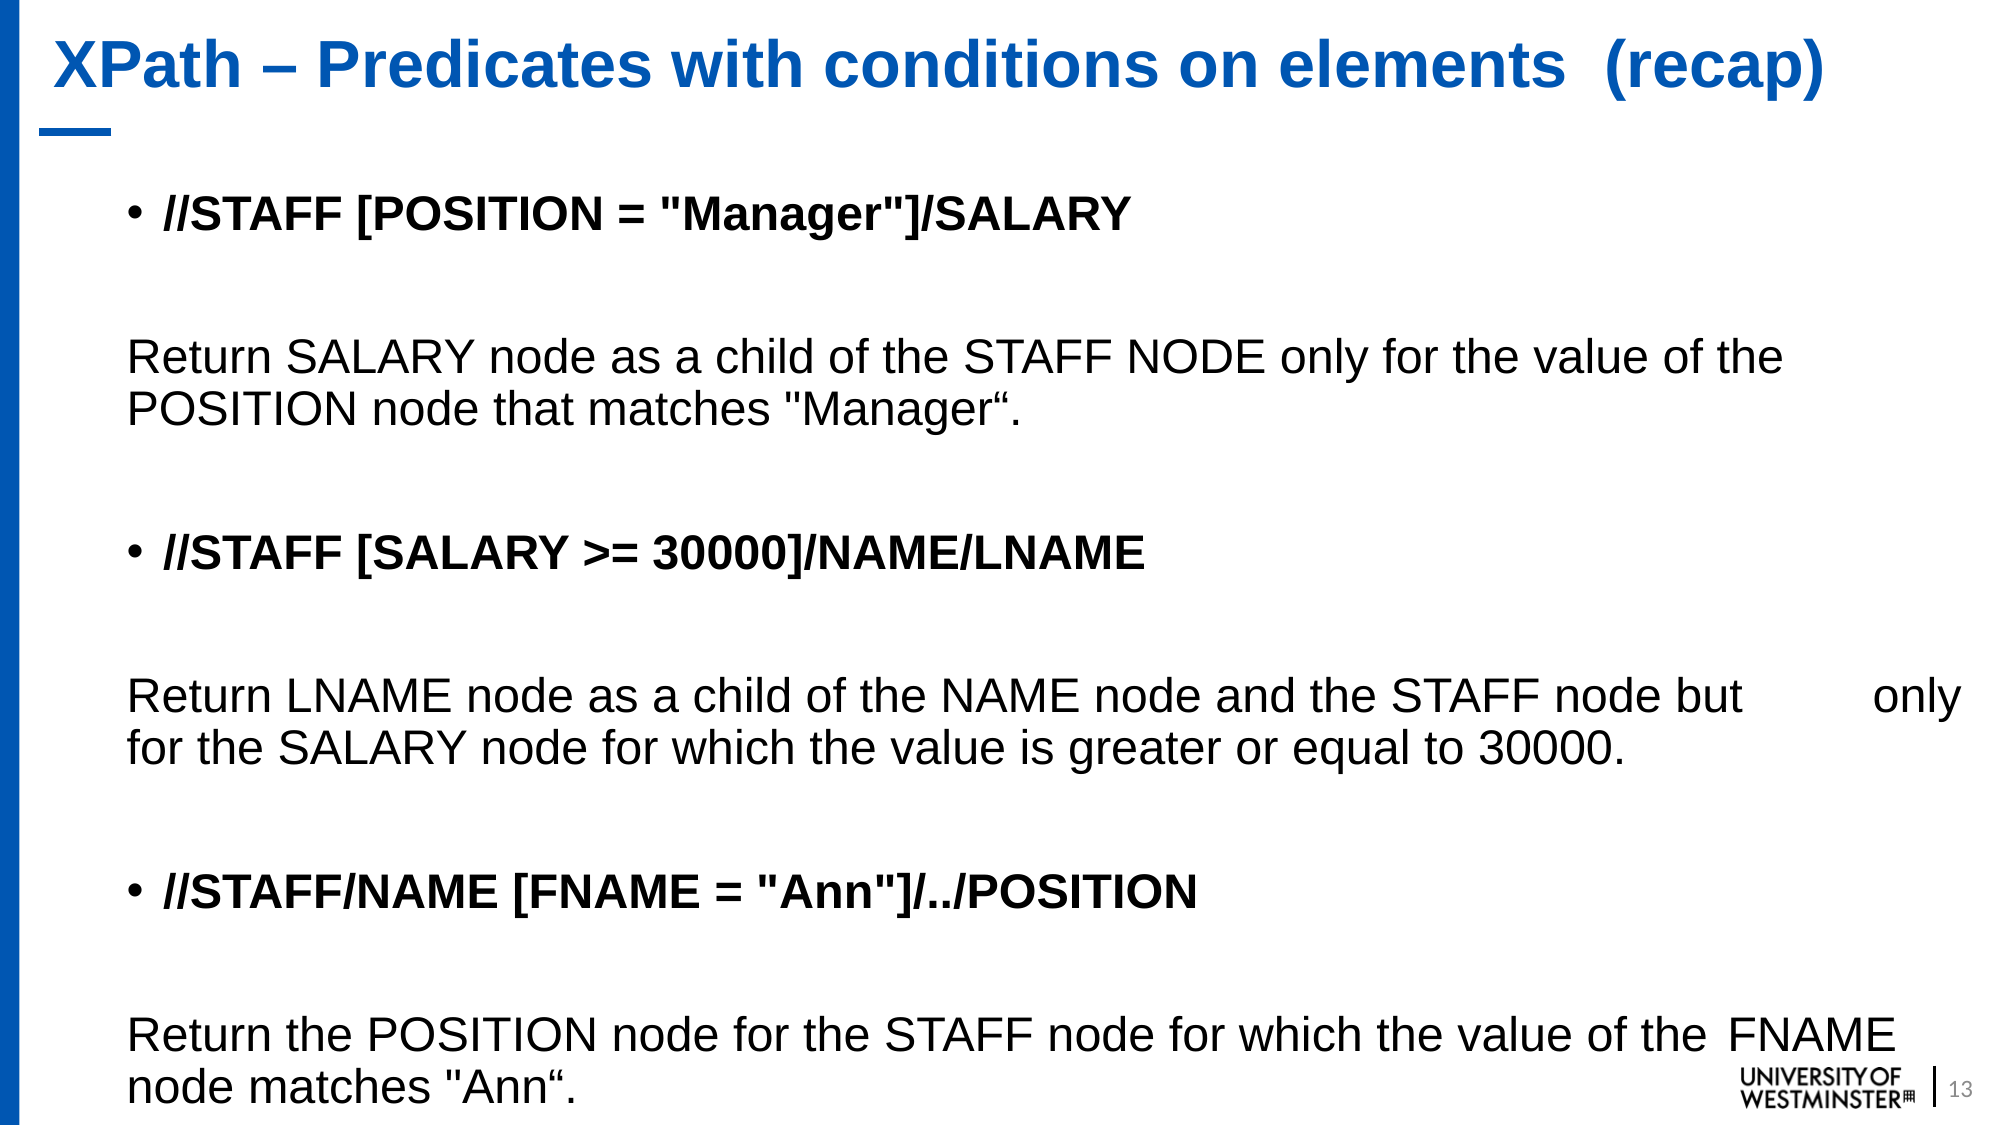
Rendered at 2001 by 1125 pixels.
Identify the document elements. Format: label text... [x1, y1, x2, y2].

slide_number 13 [1925, 1057, 1989, 1118]
title XPath – Predicates with conditions on elements (recap) [39, 0, 1981, 132]
list //STAFF [POSITION = "Manager"]/SALARY Return SALARY node as a child of the STAFF NODE only for the value of the POSITION node that matches "Manager“. //STAFF [SALARY >= 30000]/NAME/LNAME Return LNAME node as a child of the NAME node and the STAFF node but only for the SALARY node for which the value is greater or equal to 30000. //STAFF/NAME [FNAME = "Ann"]/../POSITION Return the POSITION node for the STAFF node for which the value of the FNAME node matches "Ann“. [39, 180, 1981, 1125]
